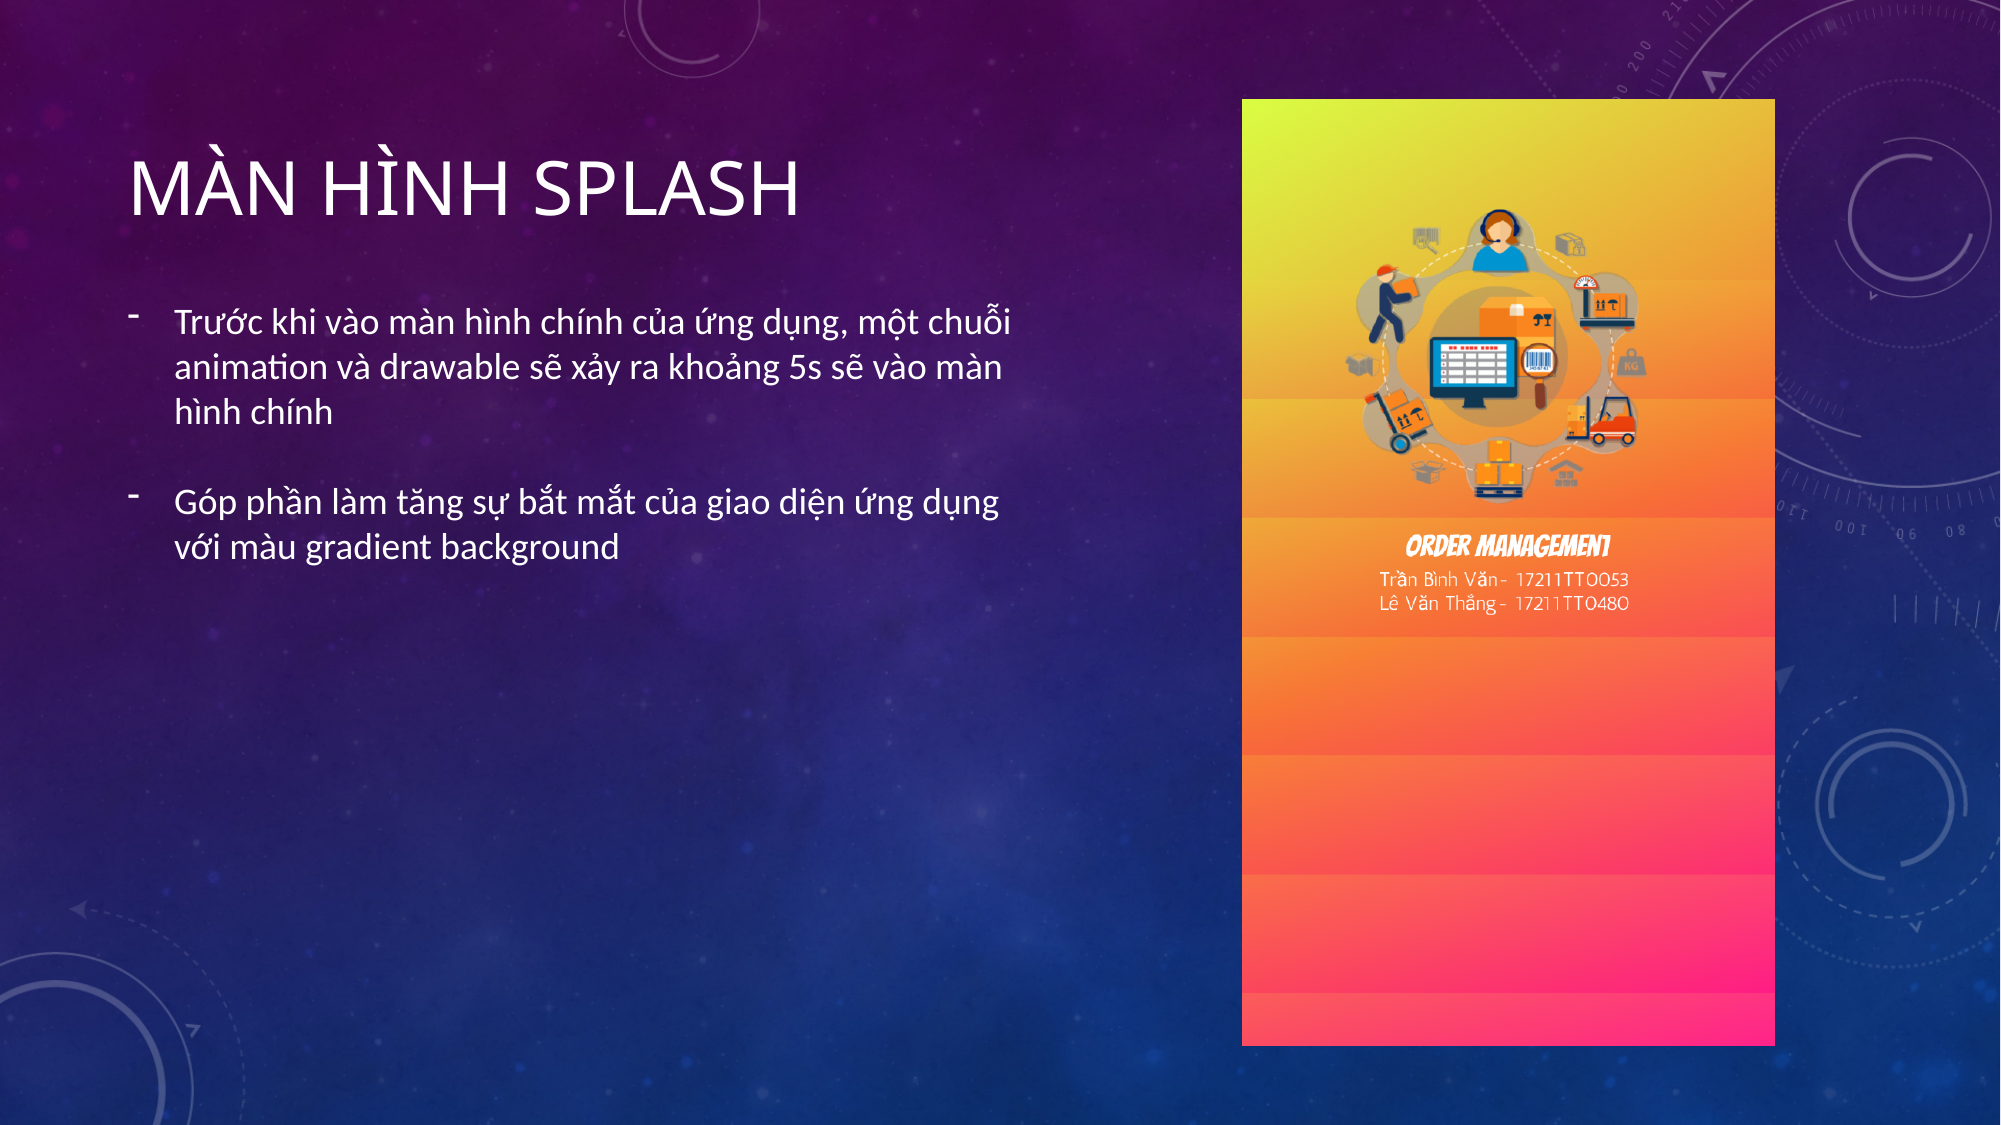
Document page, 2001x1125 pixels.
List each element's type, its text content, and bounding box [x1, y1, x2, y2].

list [1242, 99, 1775, 1046]
picture [0, 0, 2001, 1125]
text_box Trước khi vào màn hình chính của ứng dụng, một chuỗi animation và drawable sẽ xảy ra khoảng 5s sẽ vào màn hình chính Góp phần làm tăng sự bắt mắt của giao diện ứng dụng với màu gradient background [112, 289, 1068, 574]
title Màn hình splash [112, 65, 1775, 305]
